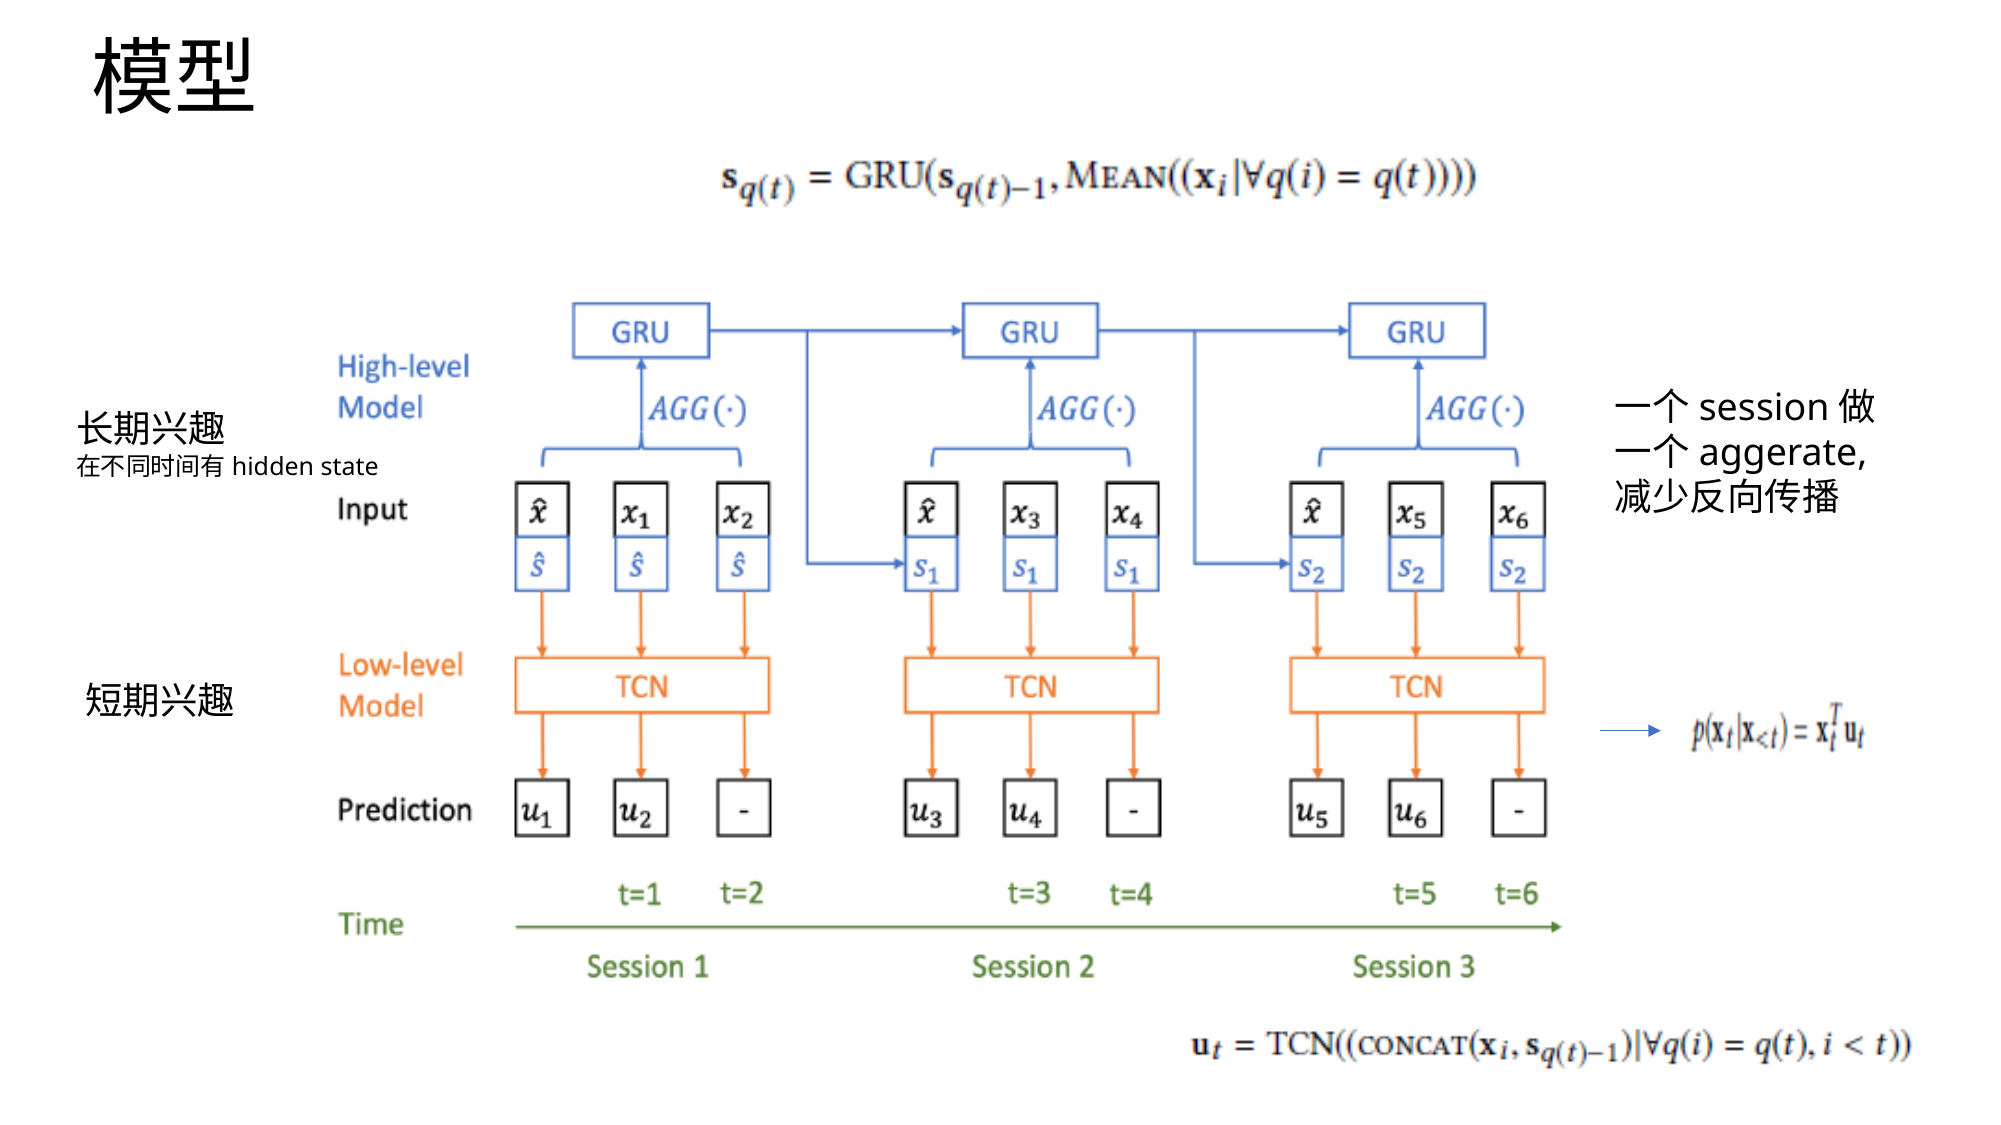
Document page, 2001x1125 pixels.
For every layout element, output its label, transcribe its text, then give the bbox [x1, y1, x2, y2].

text_box 短期兴趣 [70, 670, 251, 730]
picture [295, 249, 1600, 1003]
text_box 一个session做一个aggerate,减少反向传播 [1600, 376, 1900, 526]
text_box 长期兴趣 在不同时间有hidden state [61, 397, 295, 488]
picture [703, 154, 1518, 229]
title 模型 [0, 0, 350, 134]
picture [1187, 1014, 1935, 1092]
picture [1670, 694, 1900, 772]
